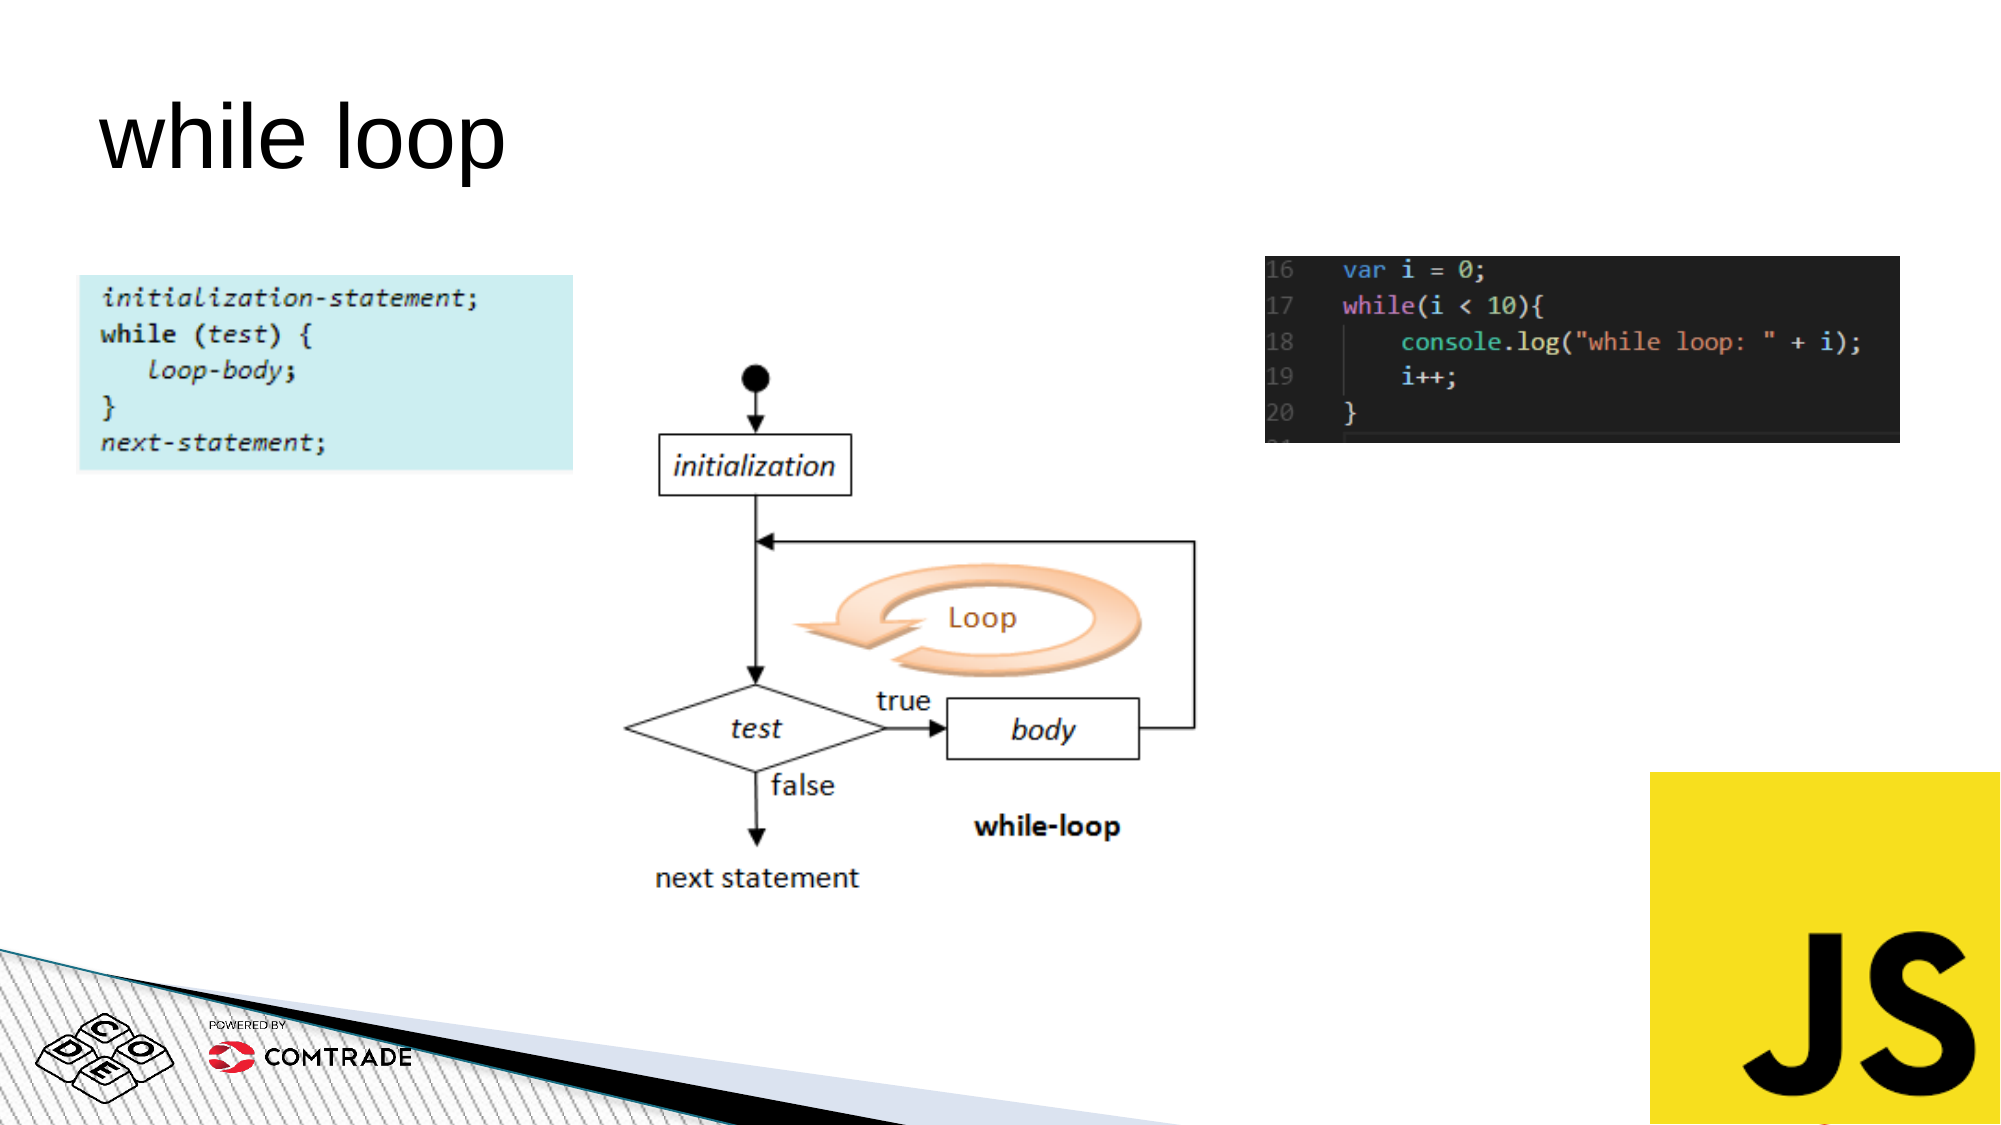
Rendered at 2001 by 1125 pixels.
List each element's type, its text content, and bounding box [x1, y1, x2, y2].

title while loop [99, 44, 1900, 233]
picture [0, 952, 724, 1125]
picture [608, 348, 1229, 910]
picture [1649, 772, 2001, 1125]
picture [1265, 255, 1901, 443]
picture [76, 274, 573, 479]
